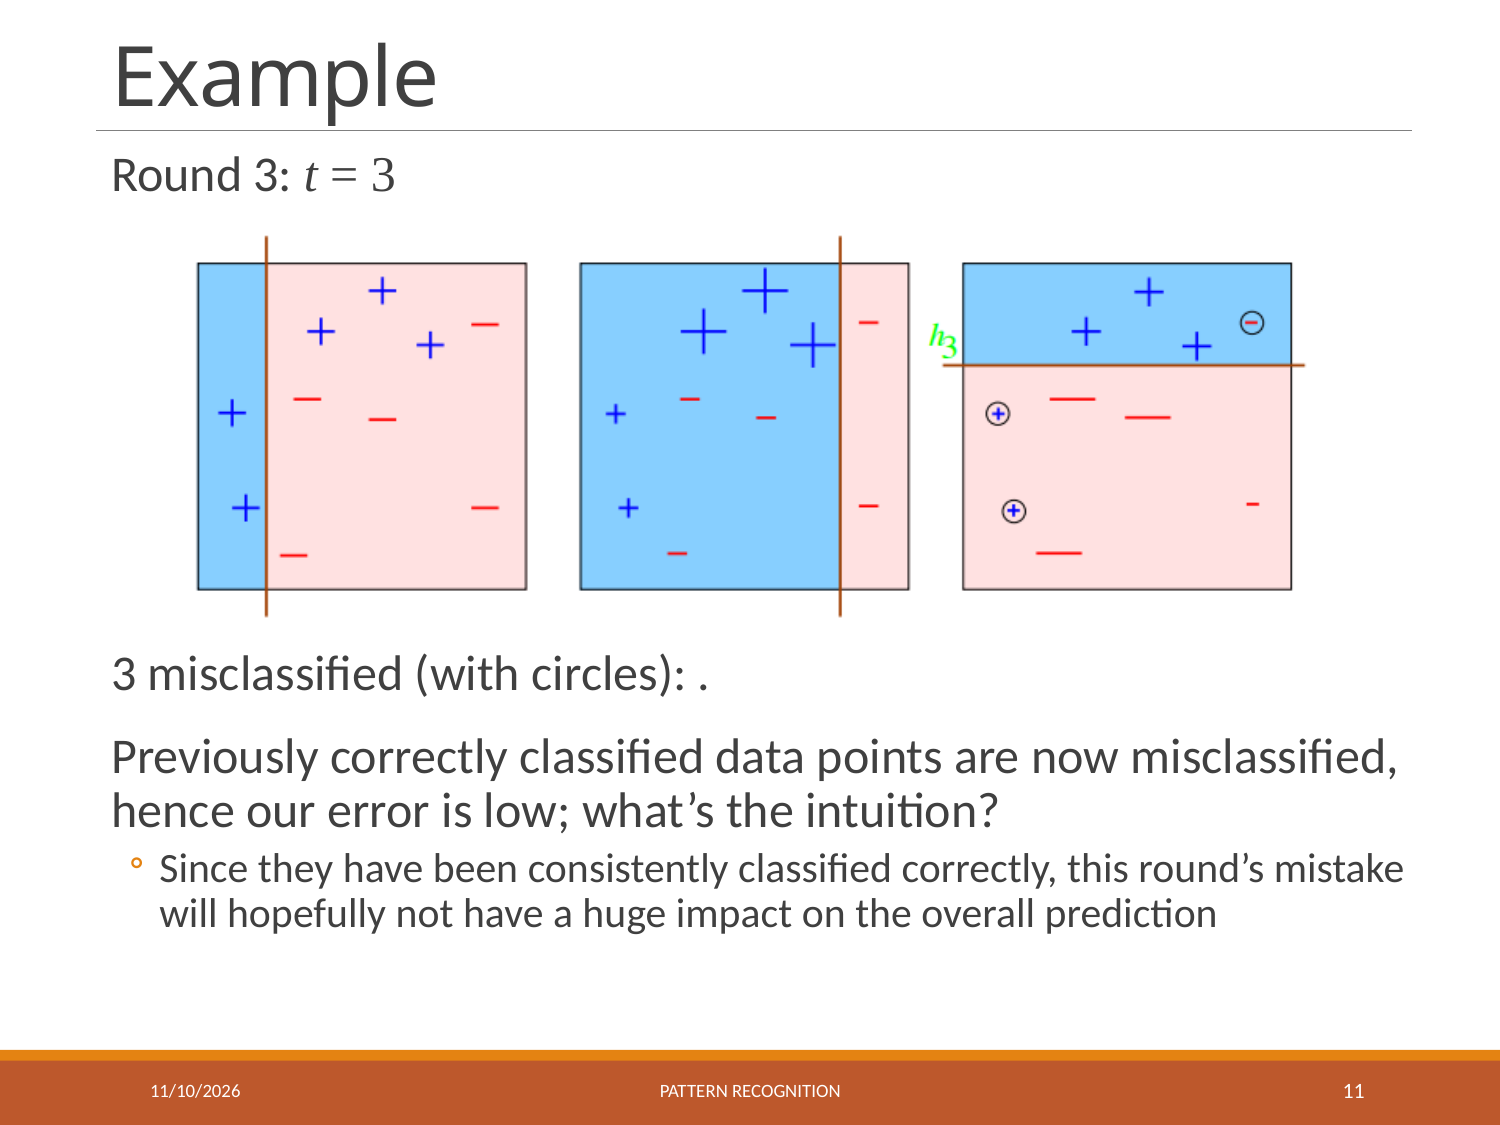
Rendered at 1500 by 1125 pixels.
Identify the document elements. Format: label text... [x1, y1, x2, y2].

picture [186, 222, 1322, 627]
title Example [96, 19, 1413, 131]
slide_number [135, 1059, 440, 1120]
slide_number 11 [1218, 1059, 1380, 1120]
footer Pattern recognition [453, 1059, 1047, 1120]
